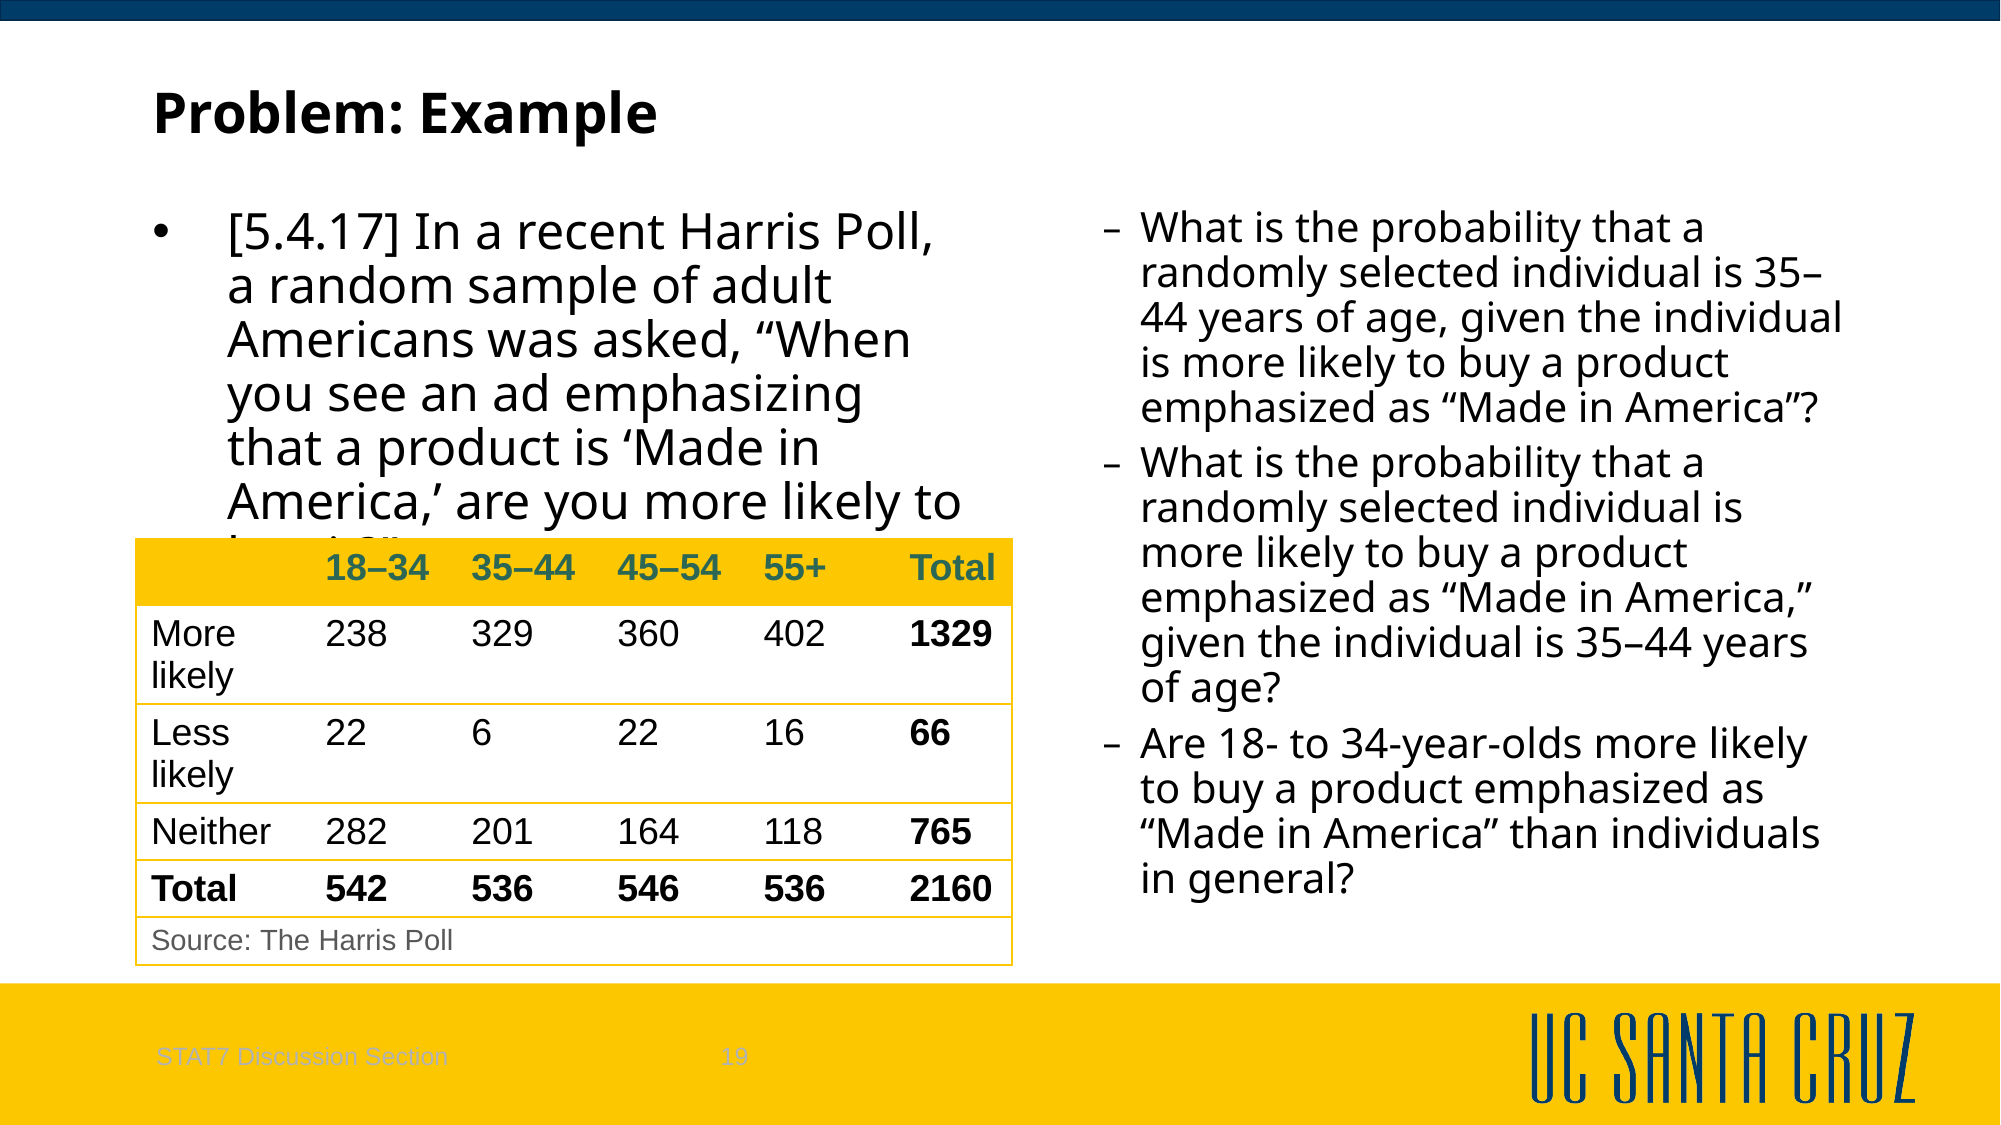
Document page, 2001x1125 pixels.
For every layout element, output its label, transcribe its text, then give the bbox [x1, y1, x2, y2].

footer STAT7 Discussion Section [136, 1025, 470, 1086]
table_cell 282 [310, 804, 456, 859]
table_header 45–54 [603, 540, 749, 604]
slide_number 19 [681, 1025, 764, 1086]
table_cell 16 [749, 705, 895, 802]
table_cell 536 [456, 861, 603, 916]
title Problem: Example [137, 59, 1863, 171]
table_cell 6 [456, 705, 603, 802]
table_cell 329 [456, 606, 603, 703]
table_cell 546 [603, 861, 749, 916]
table_cell 238 [310, 606, 456, 703]
picture [1481, 968, 1962, 1125]
table_header 18–34 [310, 540, 456, 604]
table_cell 66 [895, 705, 1011, 802]
table_cell Neither [137, 804, 310, 859]
table_cell 2160 [895, 861, 1011, 916]
list [5.4.17] In a recent Harris Poll, a random sample of adult Americans was asked, “When you see an ad emphasizing that a product is ‘Made in America,’ are you more likely to buy it?” [137, 199, 988, 538]
table_header 55+ [749, 540, 895, 604]
table_cell 402 [749, 606, 895, 703]
table_header 35–44 [456, 540, 603, 604]
table_cell 765 [895, 804, 1011, 859]
table_header [137, 540, 310, 604]
table_cell Less likely [137, 705, 310, 802]
table_cell 22 [310, 705, 456, 802]
list What is the probability that a randomly selected individual is 35–44 years of age, given the individual is more likely to buy a product emphasized as “Made in America”? What is the probability that a randomly selected individual is more likely to buy a product emphasized as “Made in America,” given the individual is 35–44 years of age? Are 18- to 34-year-olds more likely to buy a product emphasized as “Made in America” than individuals in general? [1012, 199, 1863, 971]
table_cell 542 [310, 861, 456, 916]
list [5.4.17] In a recent Harris Poll, a random sample of adult Americans was asked, “When you see an ad emphasizing that a product is ‘Made in America,’ are you more likely to buy it?” [137, 966, 988, 971]
table_cell More likely [137, 606, 310, 703]
table_cell 118 [749, 804, 895, 859]
table_cell 360 [603, 606, 749, 703]
table_cell 164 [603, 804, 749, 859]
table_cell Source: The Harris Poll [137, 918, 1011, 964]
table_cell 201 [456, 804, 603, 859]
table_cell Total [137, 861, 310, 916]
table_cell 536 [749, 861, 895, 916]
table_header Total [895, 540, 1011, 604]
table_cell 1329 [895, 606, 1011, 703]
table_cell 22 [603, 705, 749, 802]
